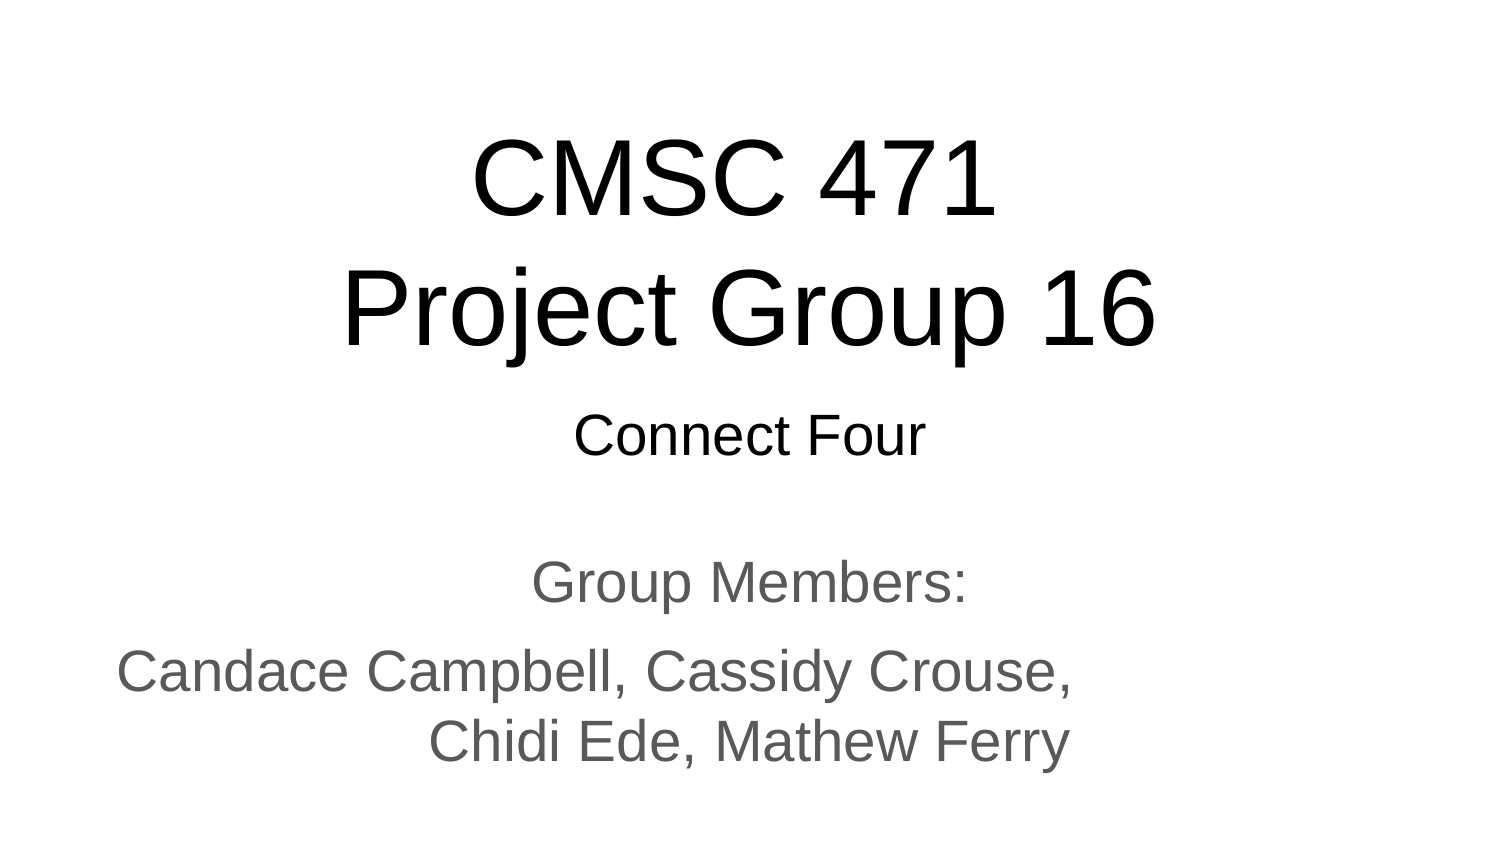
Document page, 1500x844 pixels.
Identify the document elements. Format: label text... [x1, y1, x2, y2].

title CMSC 471 Project Group 16 [51, 45, 1449, 382]
subtitle Group Members: [51, 528, 1449, 618]
subtitle Candace Campbell, Cassidy Crouse, Chidi Ede, Mathew Ferry [40, 618, 1460, 748]
subtitle Connect Four [51, 382, 1449, 513]
